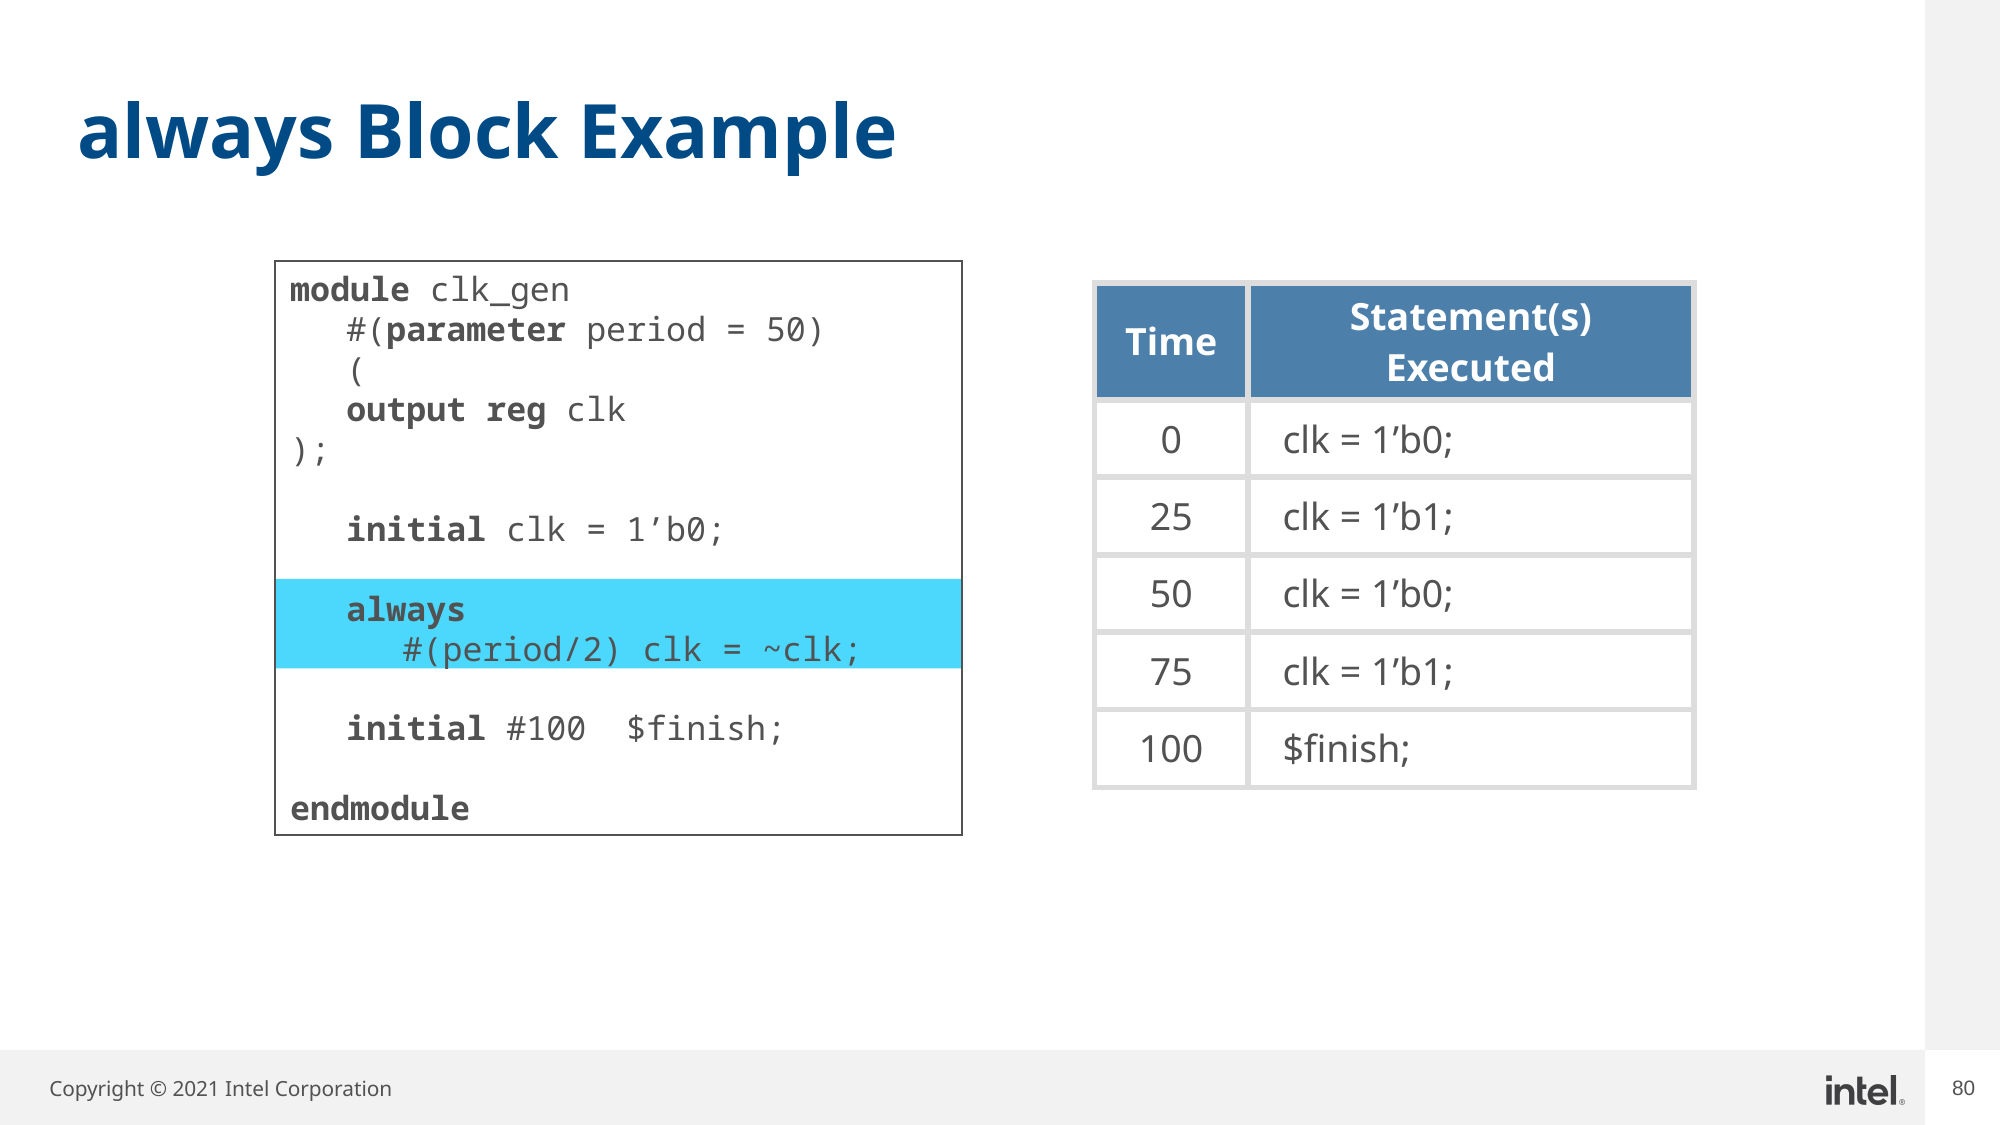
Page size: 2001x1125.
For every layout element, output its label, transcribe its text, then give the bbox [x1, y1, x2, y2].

table_header Time [1097, 286, 1245, 397]
table_cell clk = 1’b1; [1251, 480, 1691, 552]
text_box module clk_gen #(parameter period = 50) ( output reg clk ); initial clk = 1’b0; always #(period/2) clk = ~clk; initial #100 $finish; endmodule [275, 260, 963, 835]
picture [1826, 1075, 1905, 1105]
table_cell 25 [1097, 480, 1245, 552]
table_cell 75 [1097, 635, 1245, 707]
table_cell clk = 1’b0; [1251, 403, 1691, 474]
table_cell clk = 1’b1; [1251, 635, 1691, 707]
table_cell 100 [1097, 712, 1245, 785]
title always Block Example [62, 36, 1863, 234]
table_cell clk = 1’b0; [1251, 558, 1691, 629]
table_cell 50 [1097, 558, 1245, 629]
table_cell $finish; [1251, 712, 1691, 785]
table_cell 0 [1097, 403, 1245, 474]
table_header Statement(s) Executed [1251, 286, 1691, 397]
